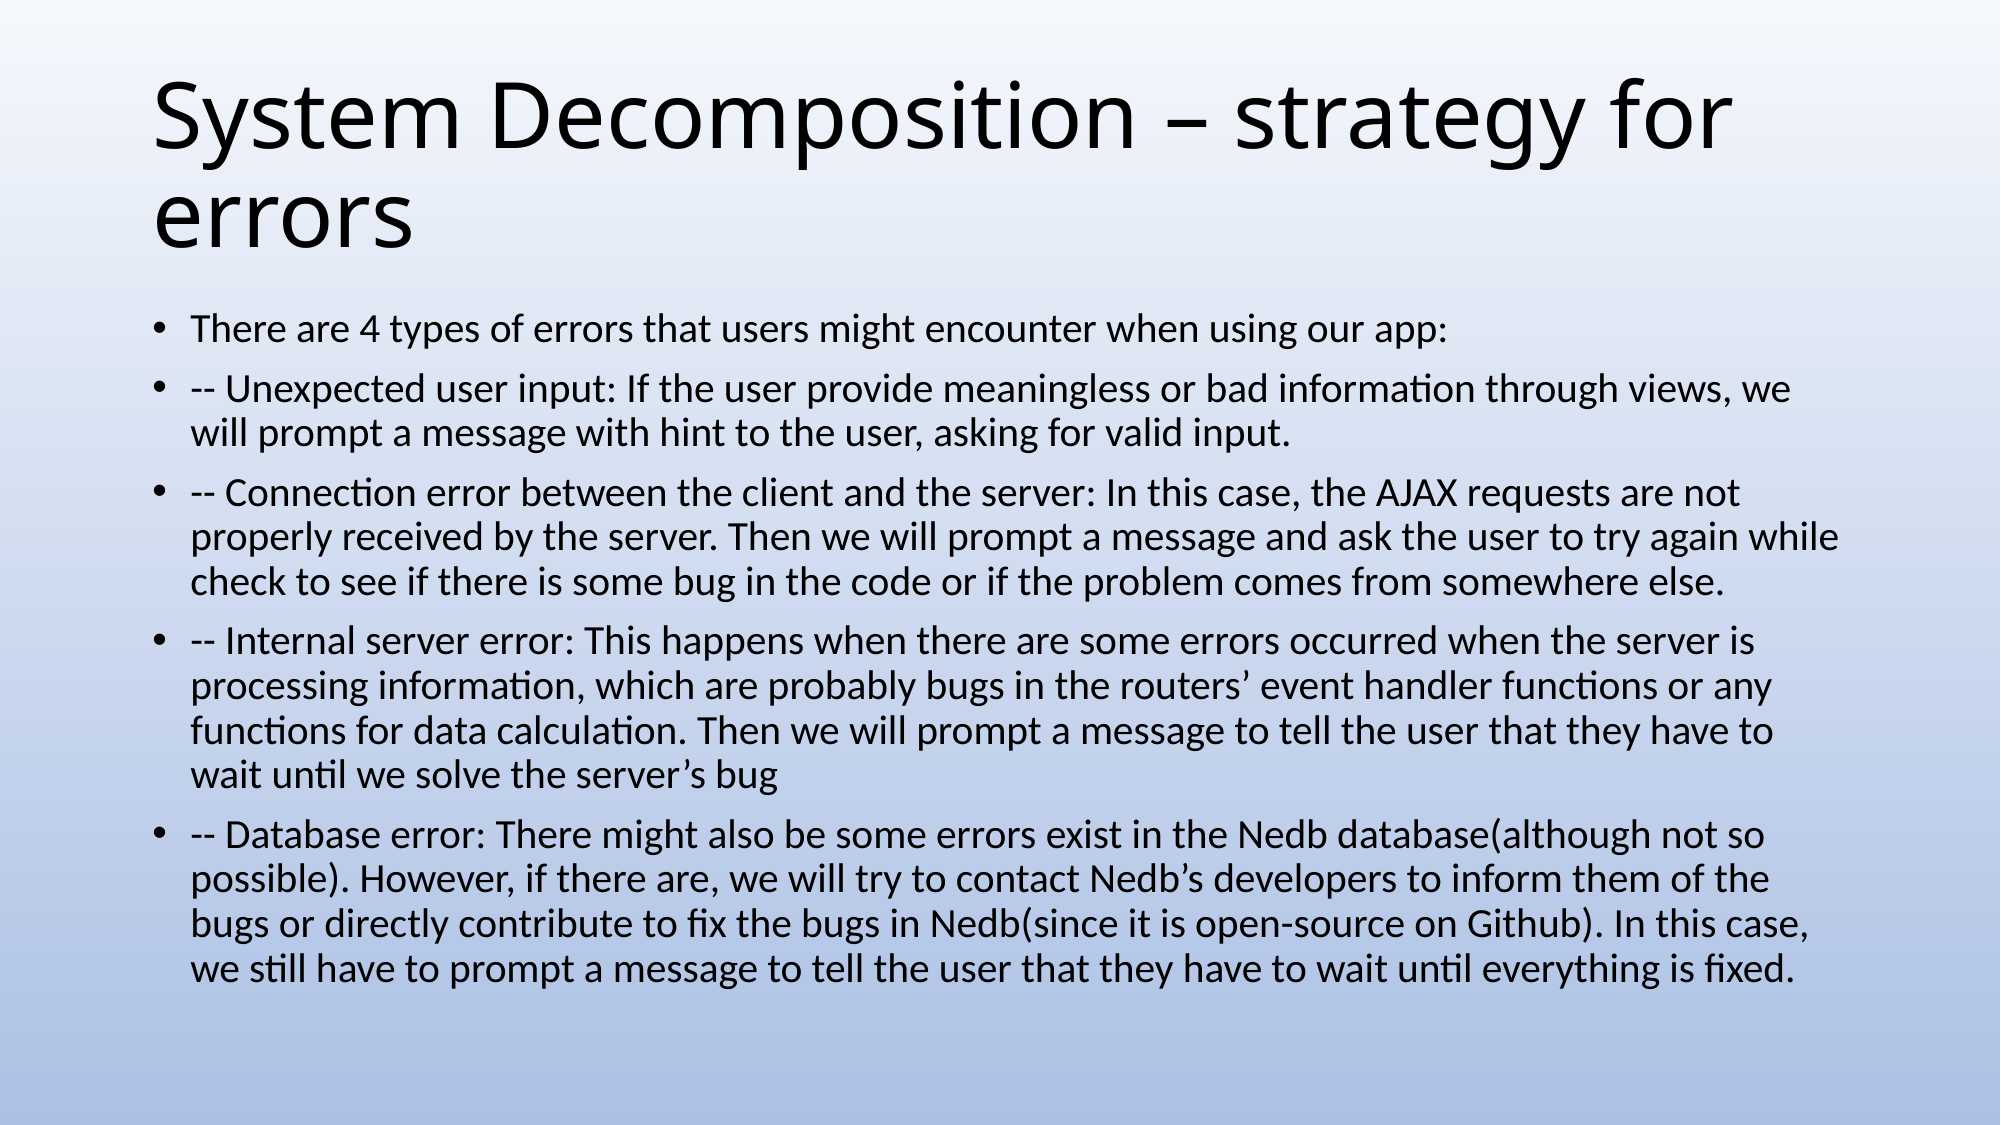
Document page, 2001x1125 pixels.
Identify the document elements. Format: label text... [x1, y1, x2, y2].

list There are 4 types of errors that users might encounter when using our app: -- Unexpected user input: If the user provide meaningless or bad information through views, we will prompt a message with hint to the user, asking for valid input. -- Connection error between the client and the server: In this case, the AJAX requests are not properly received by the server. Then we will prompt a message and ask the user to try again while check to see if there is some bug in the code or if the problem comes from somewhere else. -- Internal server error: This happens when there are some errors occurred when the server is processing information, which are probably bugs in the routers’ event handler functions or any functions for data calculation. Then we will prompt a message to tell the user that they have to wait until we solve the server’s bug -- Database error: There might also be some errors exist in the Nedb database(although not so possible). However, if there are, we will try to contact Nedb’s developers to inform them of the bugs or directly contribute to fix the bugs in Nedb(since it is open-source on Github). In this case, we still have to prompt a message to tell the user that they have to wait until everything is fixed. [137, 299, 1863, 1014]
title System Decomposition – strategy for errors [137, 59, 1863, 278]
